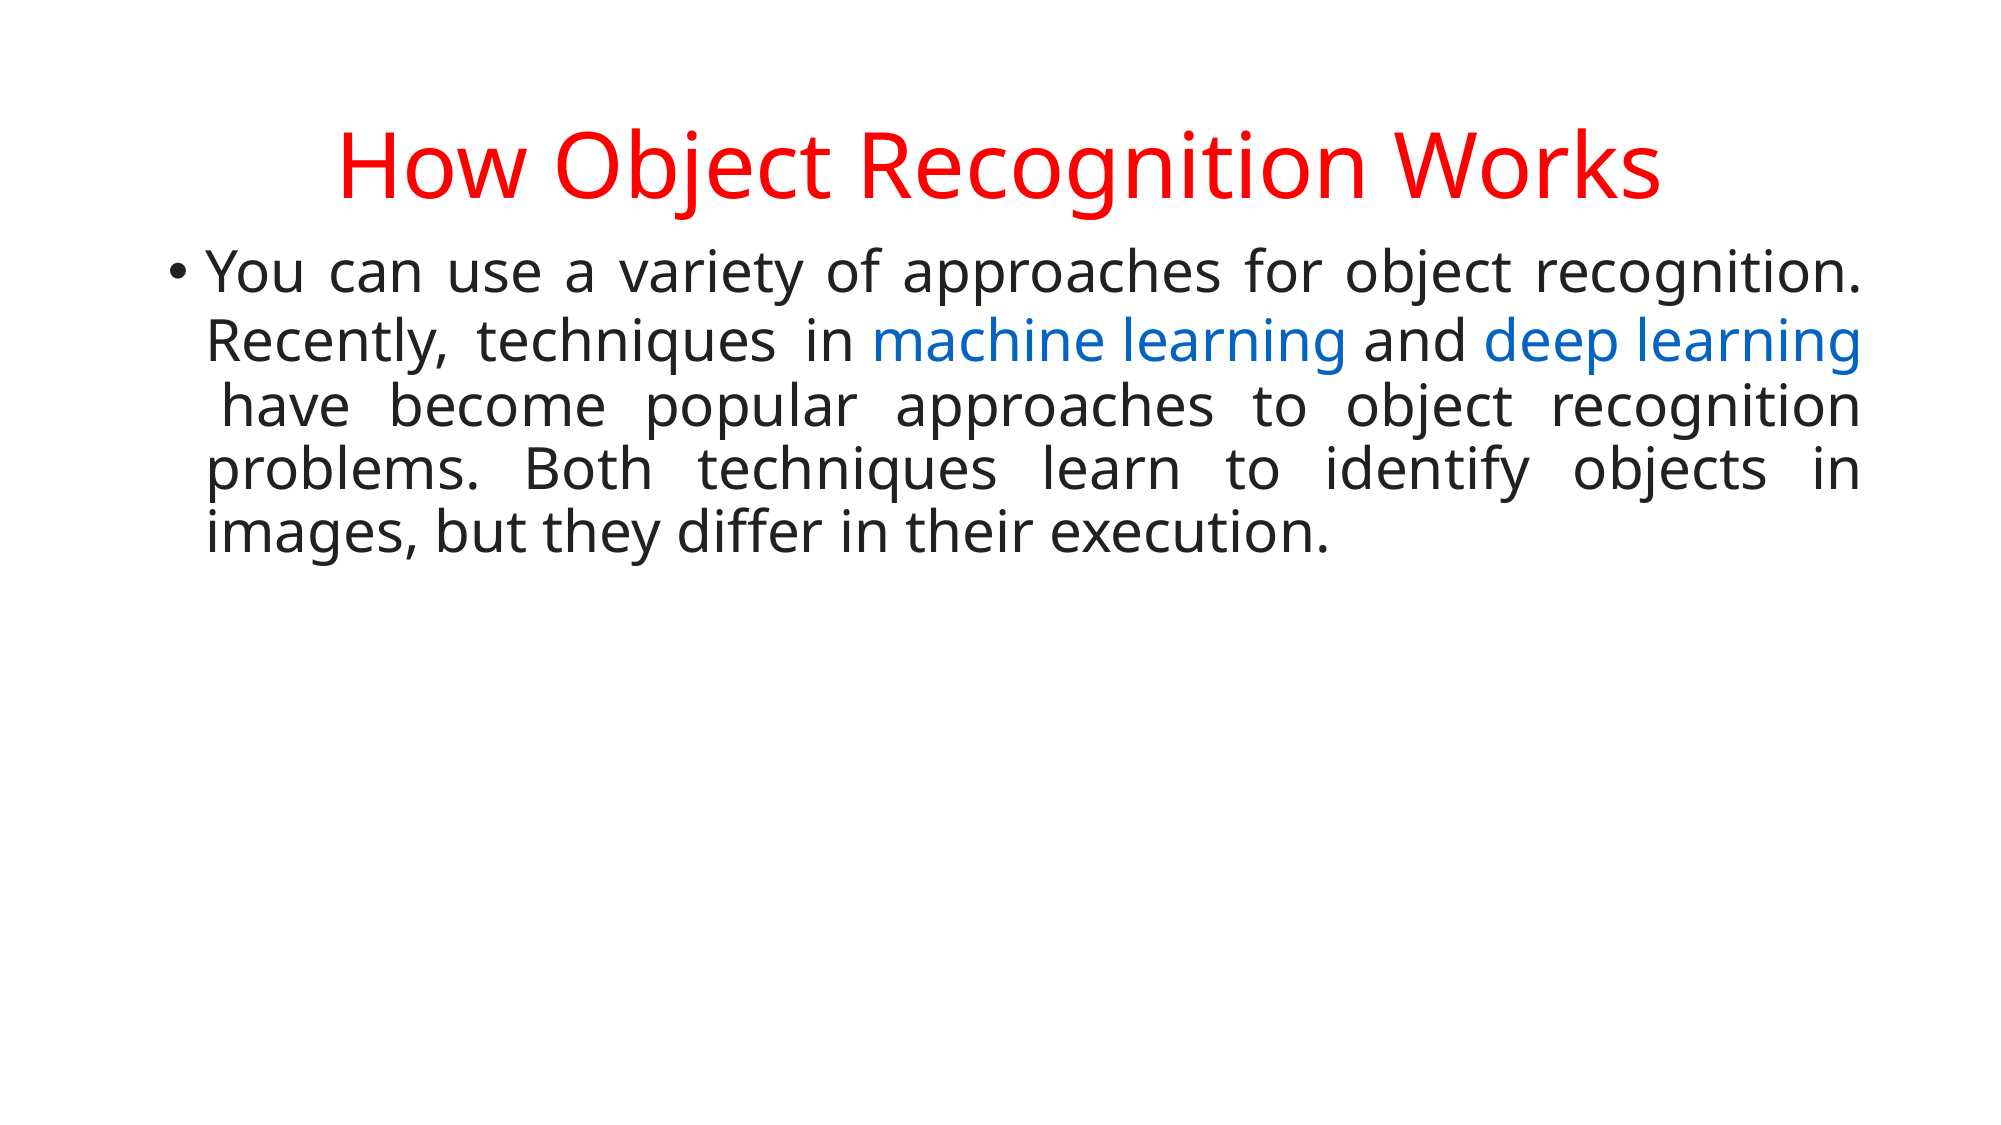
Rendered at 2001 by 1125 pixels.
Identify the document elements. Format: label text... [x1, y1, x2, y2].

list You can use a variety of approaches for object recognition. Recently, techniques in machine learning and deep learning have become popular approaches to object recognition problems. Both techniques learn to identify objects in images, but they differ in their execution. [152, 234, 1878, 949]
title How Object Recognition Works [137, 59, 1863, 278]
